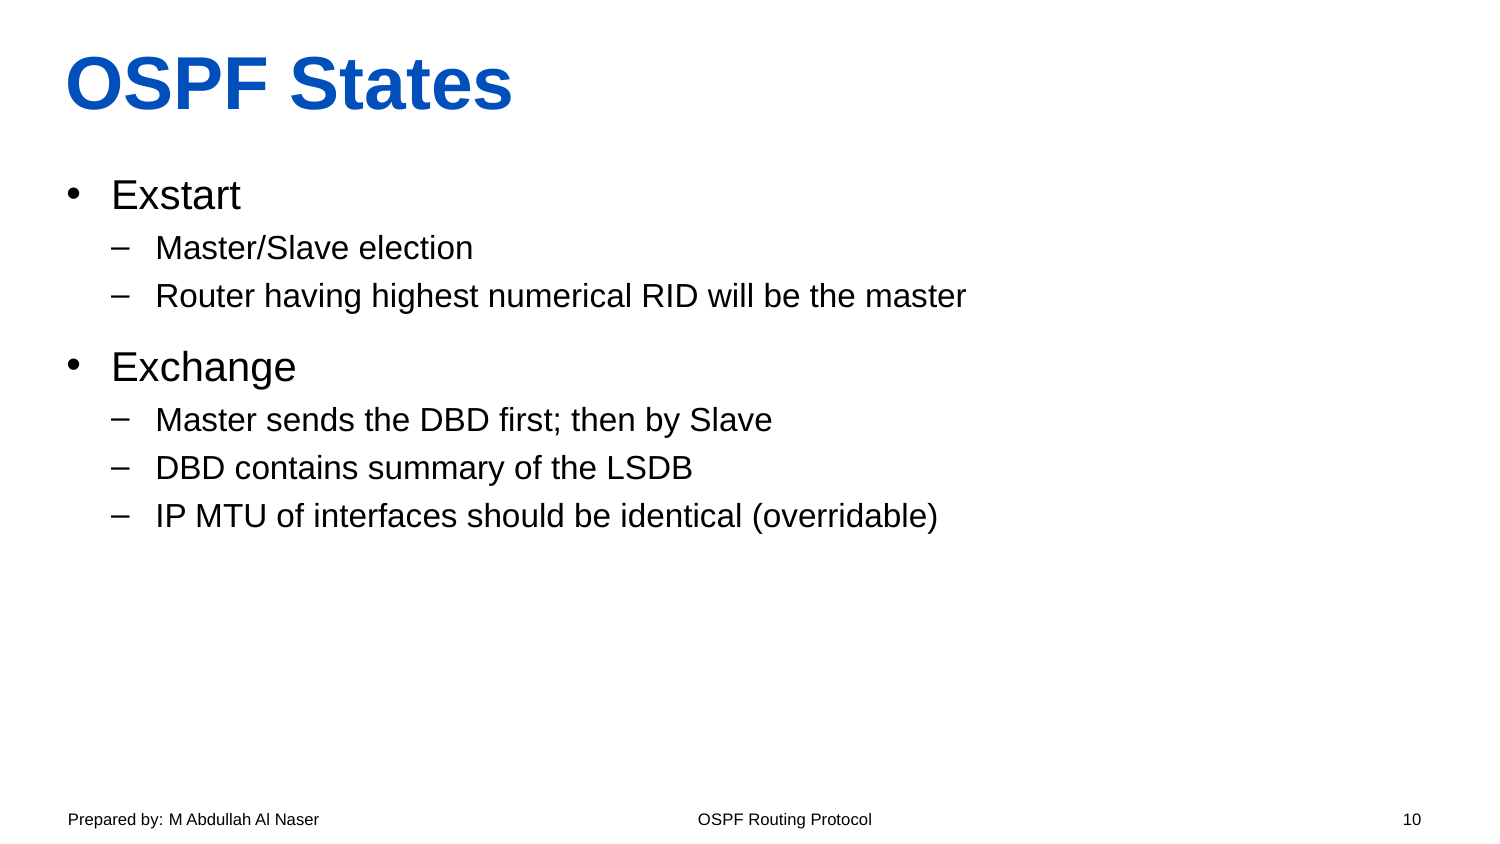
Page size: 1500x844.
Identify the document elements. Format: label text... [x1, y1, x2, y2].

title OSPF States [64, 9, 1436, 151]
list Exstart Master/Slave election Router having highest numerical RID will be the master Exchange Master sends the DBD first; then by Slave DBD contains summary of the LSDB IP MTU of interfaces should be identical (overridable) [66, 167, 1437, 788]
